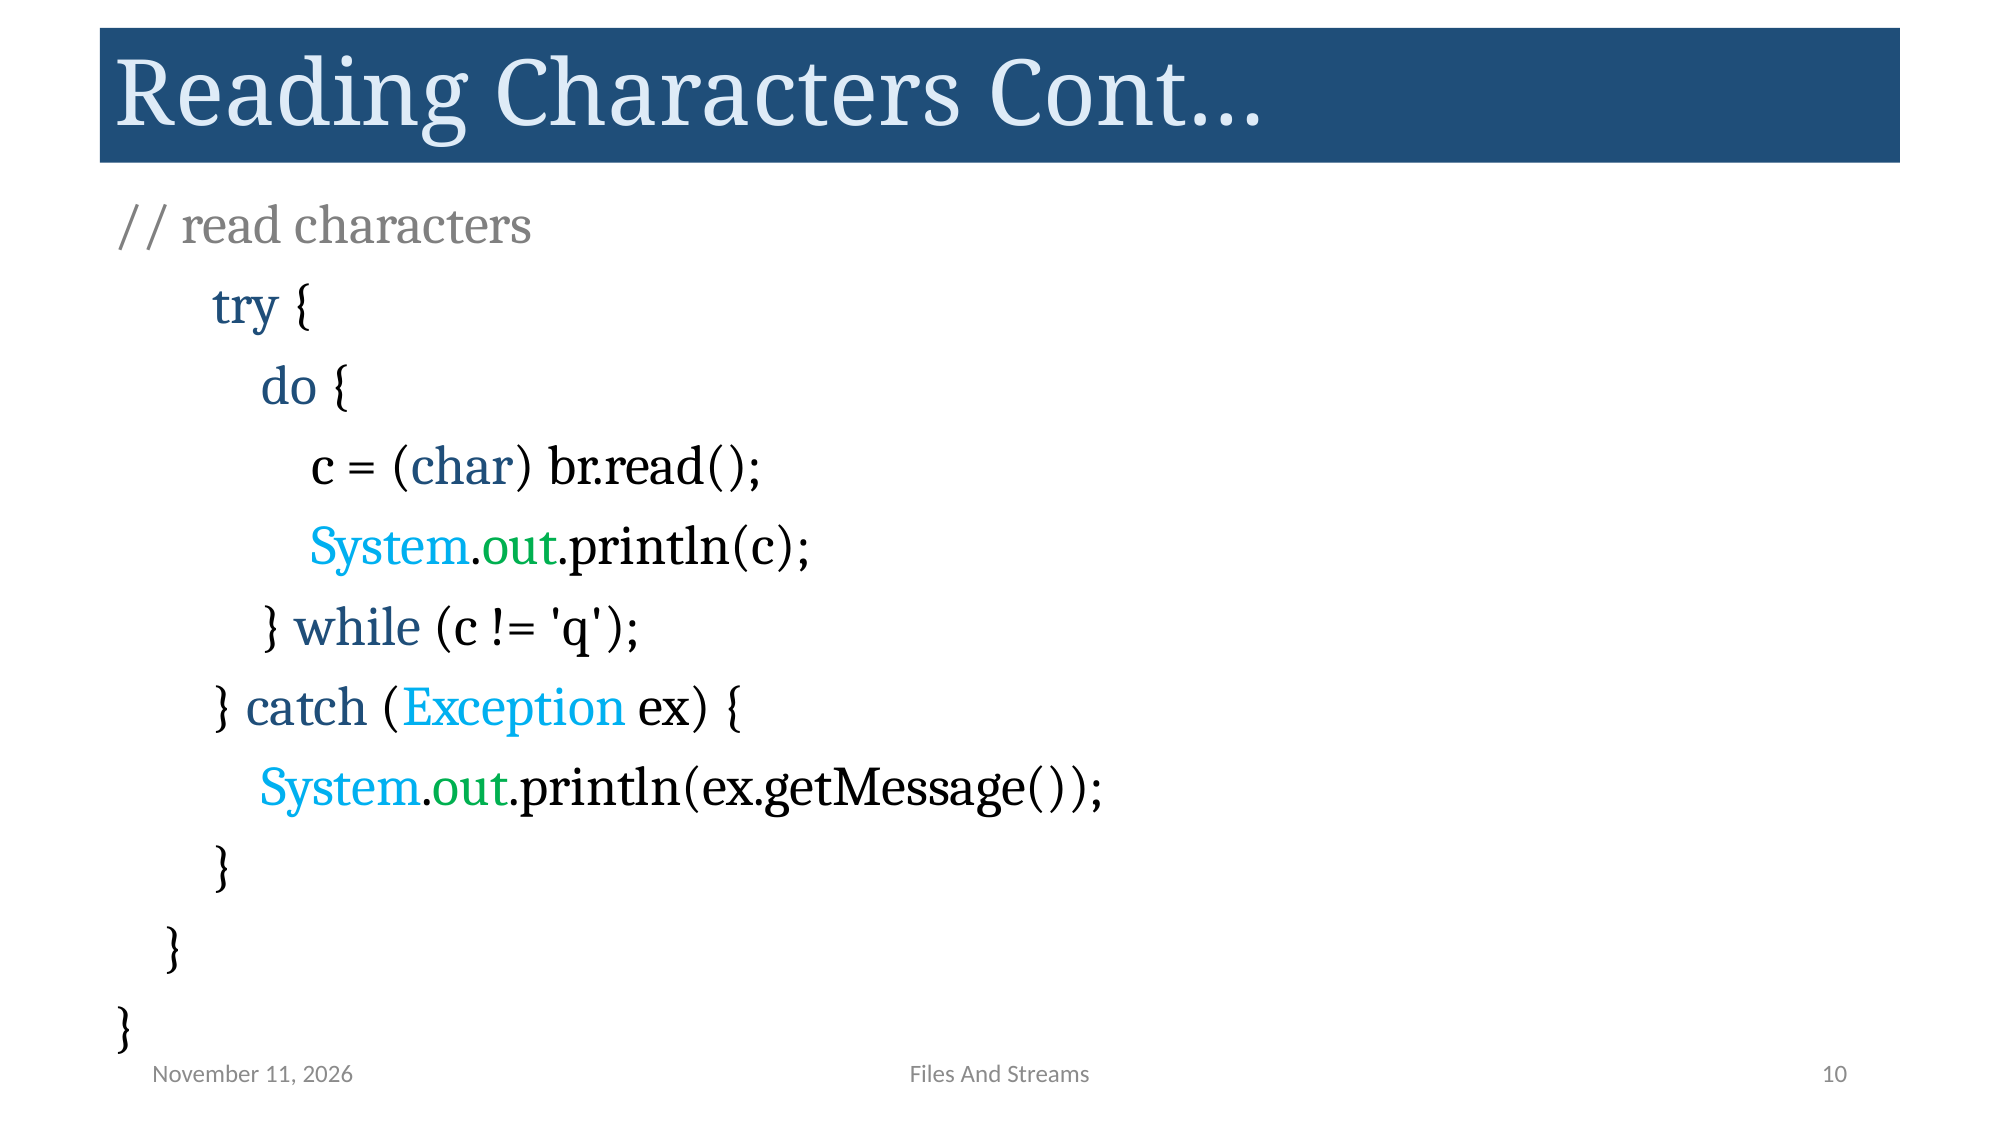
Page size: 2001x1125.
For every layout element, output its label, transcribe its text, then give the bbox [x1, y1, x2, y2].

footer Files And Streams [662, 1042, 1338, 1103]
list // read characters try { do { c = (char) br.read(); System.out.println(c); } while (c != 'q'); } catch (Exception ex) { System.out.println(ex.getMessage()); } } } [99, 188, 1900, 1073]
title Reading Characters Cont… [99, 27, 1900, 163]
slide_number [137, 1042, 588, 1103]
slide_number 10 [1412, 1042, 1863, 1103]
